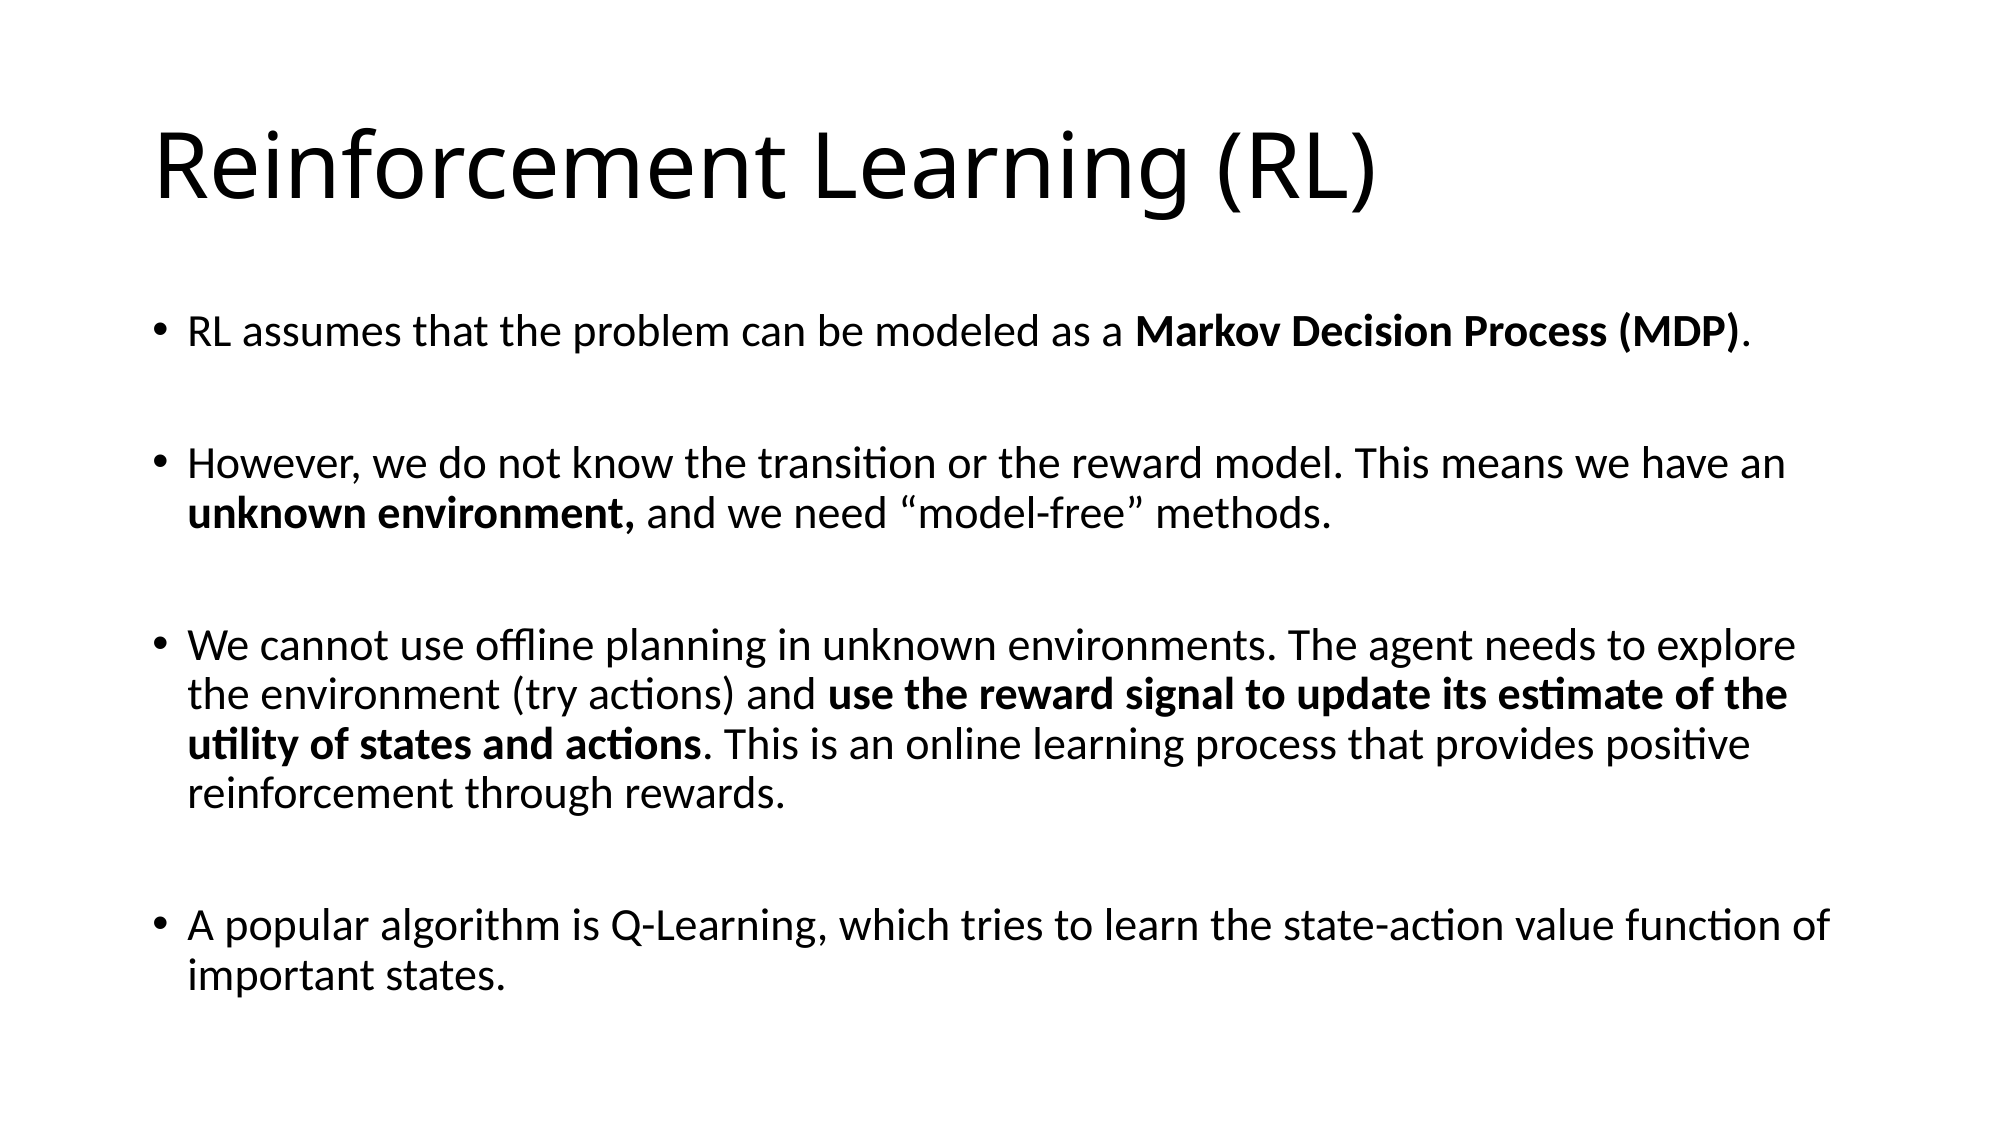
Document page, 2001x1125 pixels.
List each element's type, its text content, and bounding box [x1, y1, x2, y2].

list RL assumes that the problem can be modeled as a Markov Decision Process (MDP). However, we do not know the transition or the reward model. This means we have an unknown environment, and we need “model-free” methods. We cannot use offline planning in unknown environments. The agent needs to explore the environment (try actions) and use the reward signal to update its estimate of the utility of states and actions. This is an online learning process that provides positive reinforcement through rewards. A popular algorithm is Q-Learning, which tries to learn the state-action value function of important states. [137, 299, 1863, 1014]
title Reinforcement Learning (RL) [137, 59, 1863, 278]
